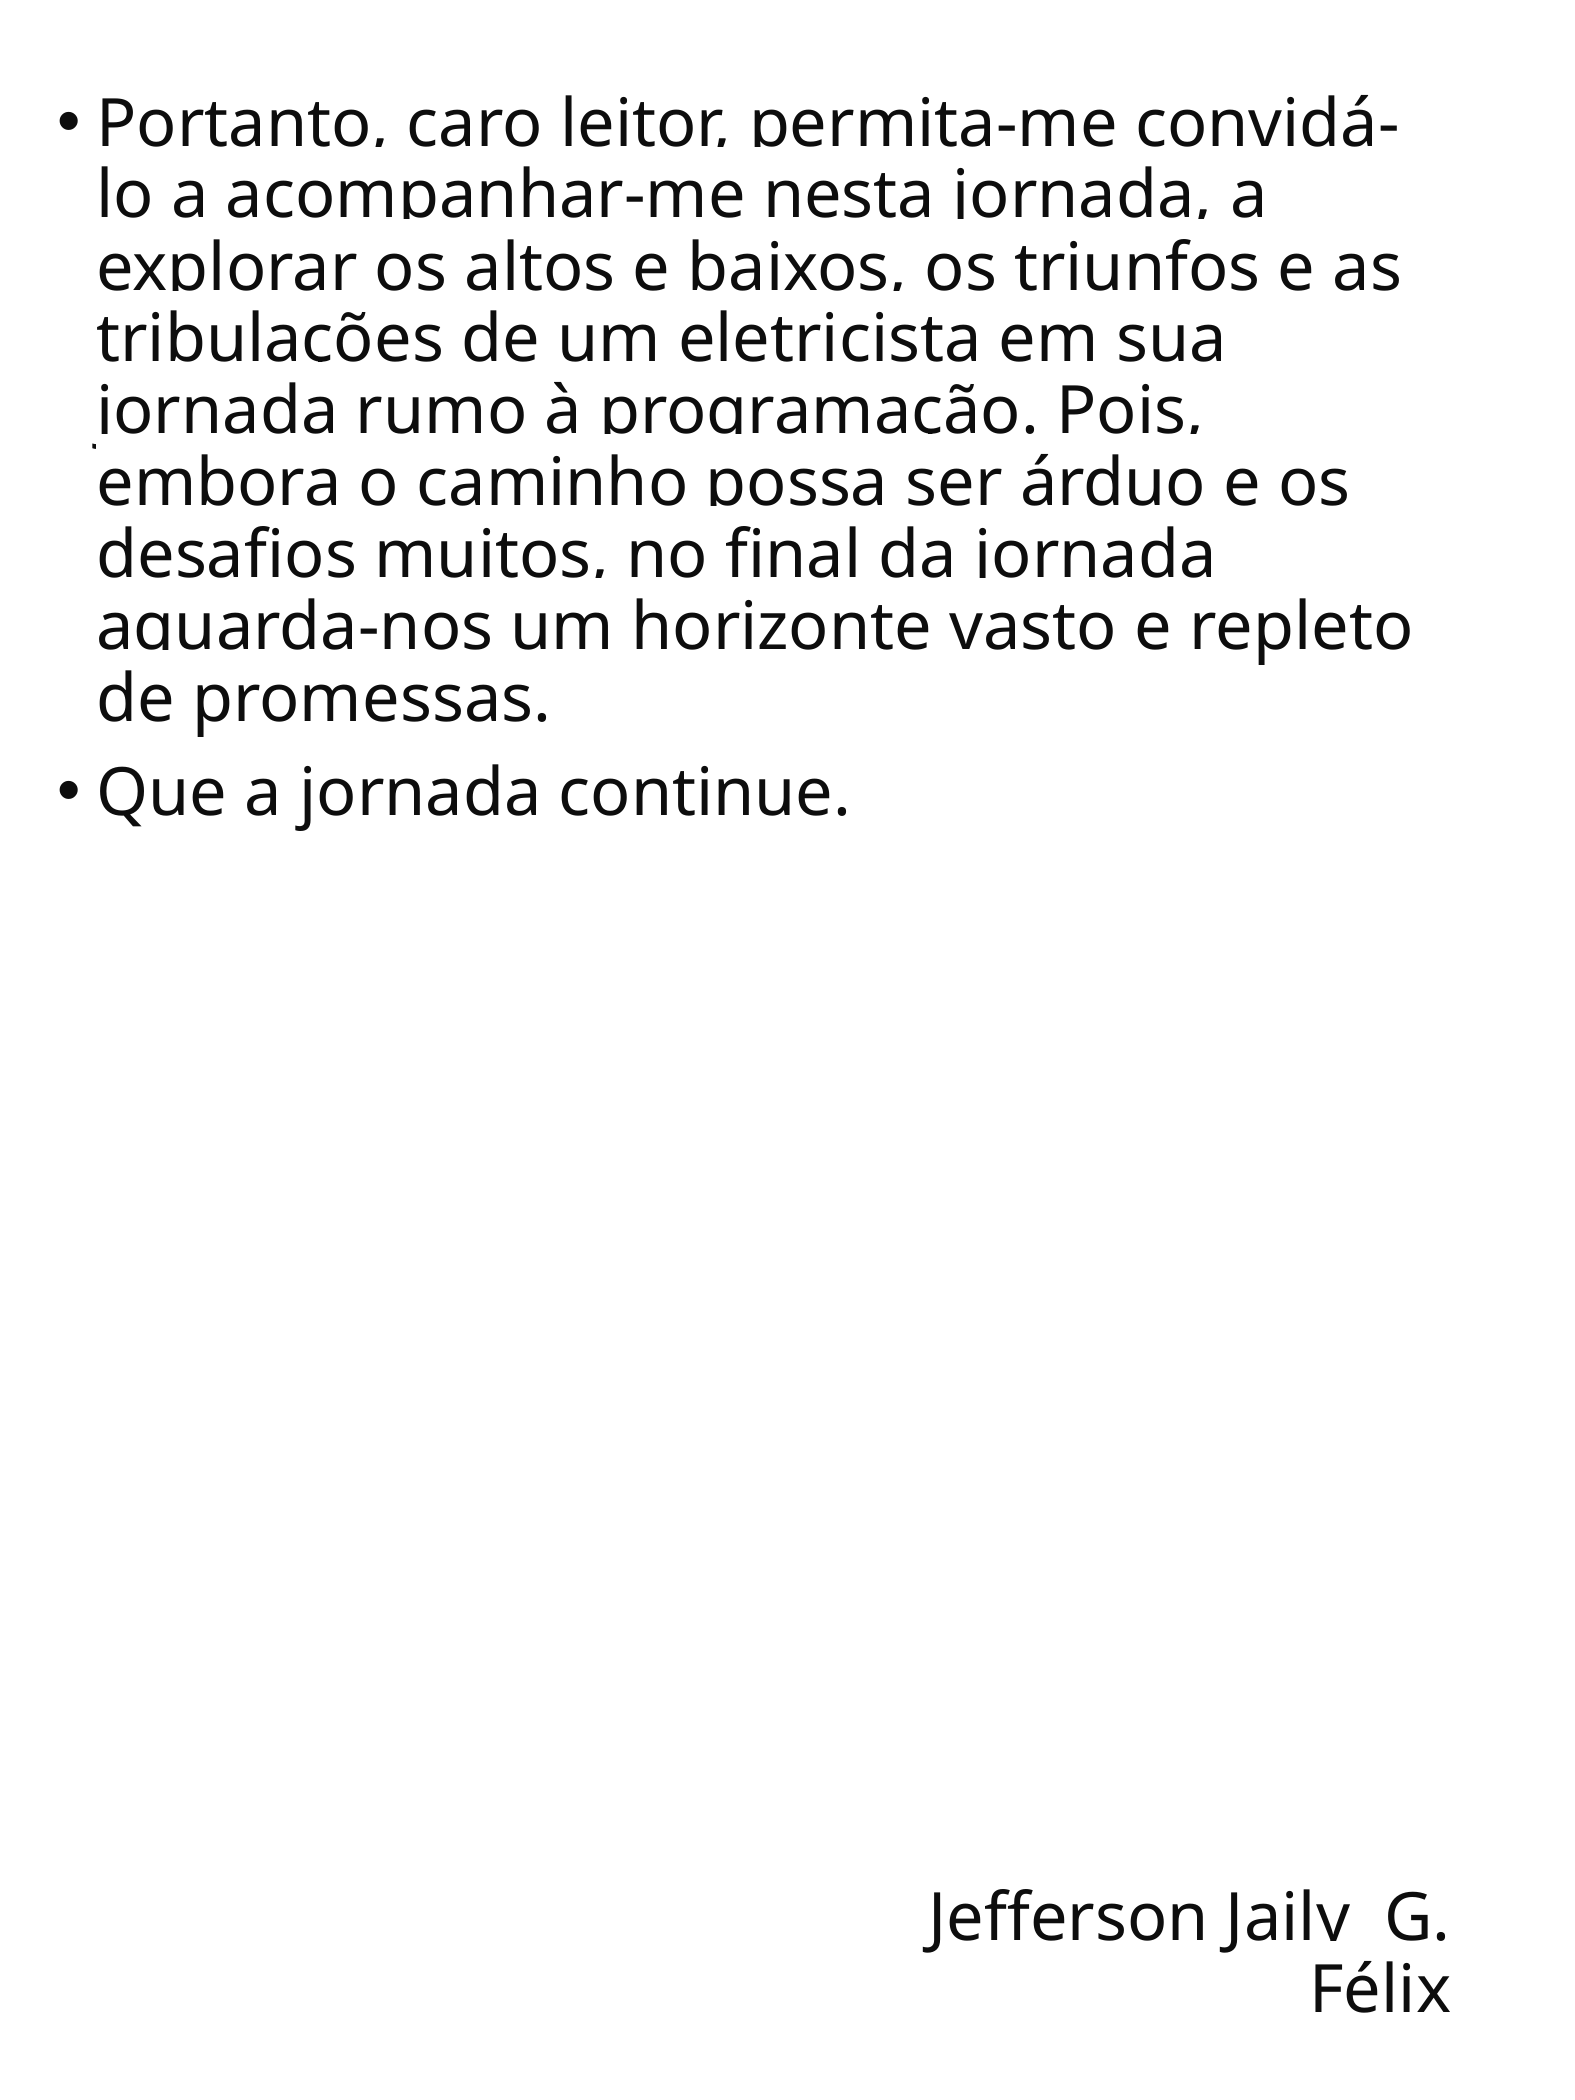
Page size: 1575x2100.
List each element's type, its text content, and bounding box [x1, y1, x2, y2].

list Portanto, caro leitor, permita-me convidá-lo a acompanhar-me nesta jornada, a explorar os altos e baixos, os triunfos e as tribulações de um eletricista em sua jornada rumo à programação. Pois, embora o caminho possa ser árduo e os desafios muitos, no final da jornada aguarda-nos um horizonte vasto e repleto de promessas. Que a jornada continue. Jefferson Jaily G. Félix [41, 81, 1467, 1892]
